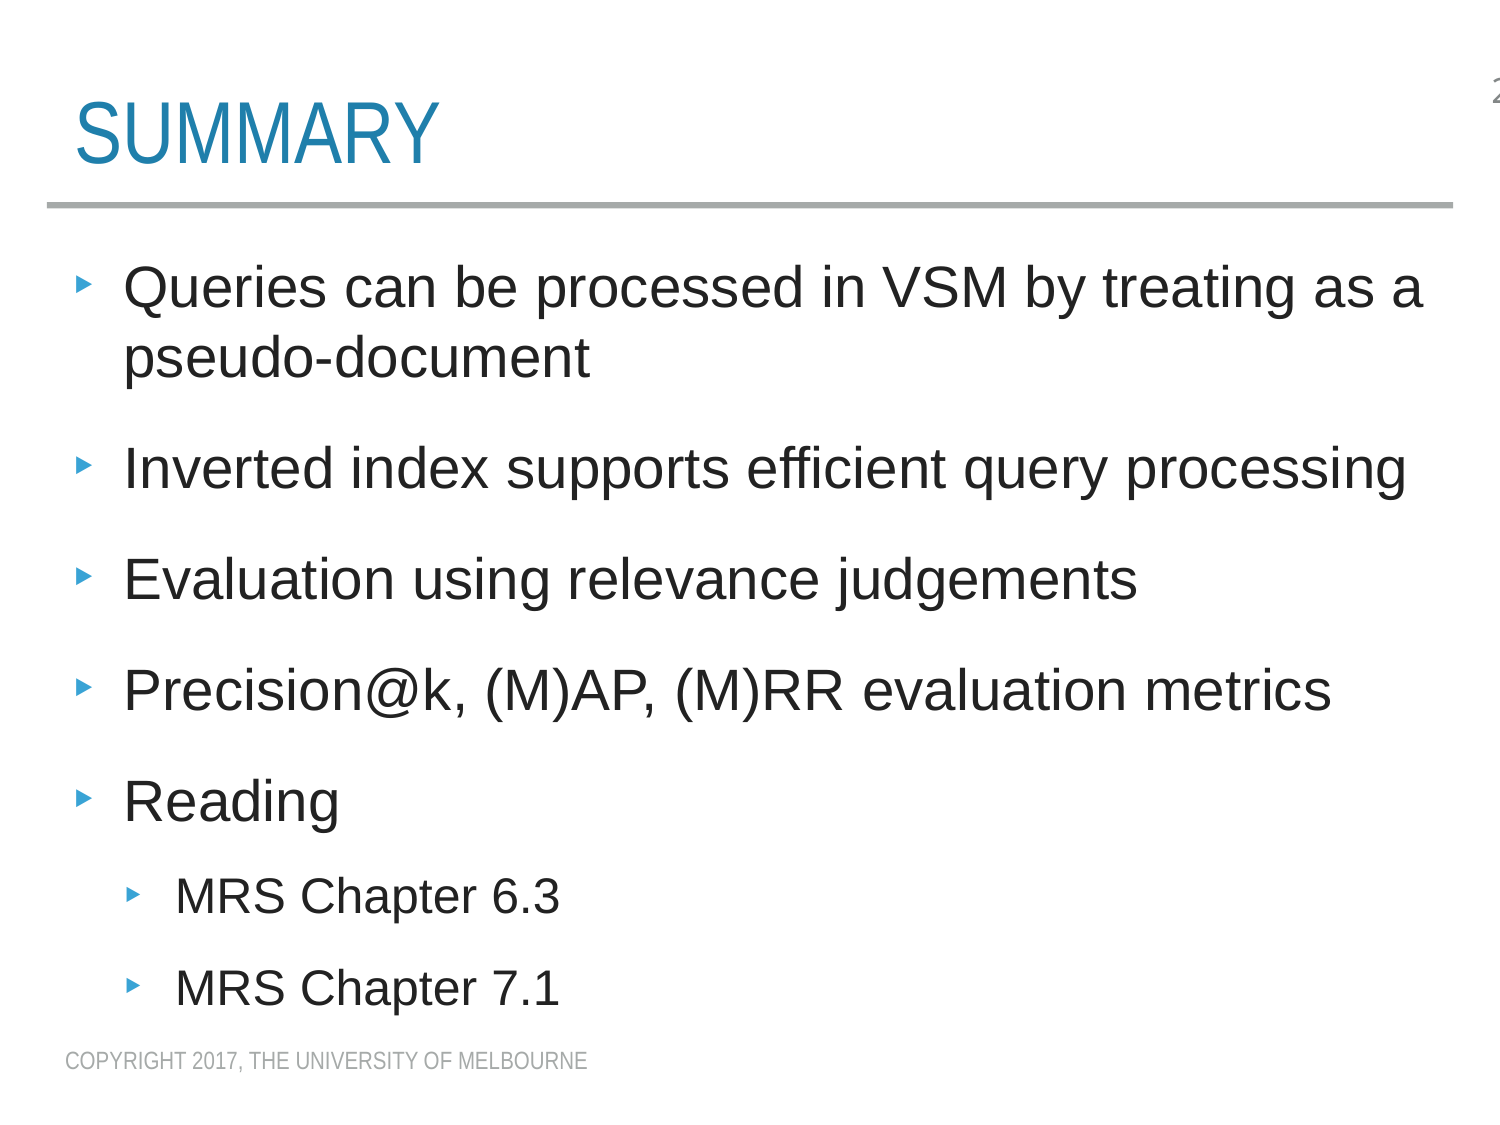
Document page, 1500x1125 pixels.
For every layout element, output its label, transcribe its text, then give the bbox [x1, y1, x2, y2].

list Queries can be processed in VSM by treating as a pseudo-document Inverted index supports efficient query processing Evaluation using relevance judgements Precision@k, (M)AP, (M)RR evaluation metrics Reading MRS Chapter 6.3 MRS Chapter 7.1 [63, 240, 1471, 1067]
title Summary [65, 0, 1474, 190]
